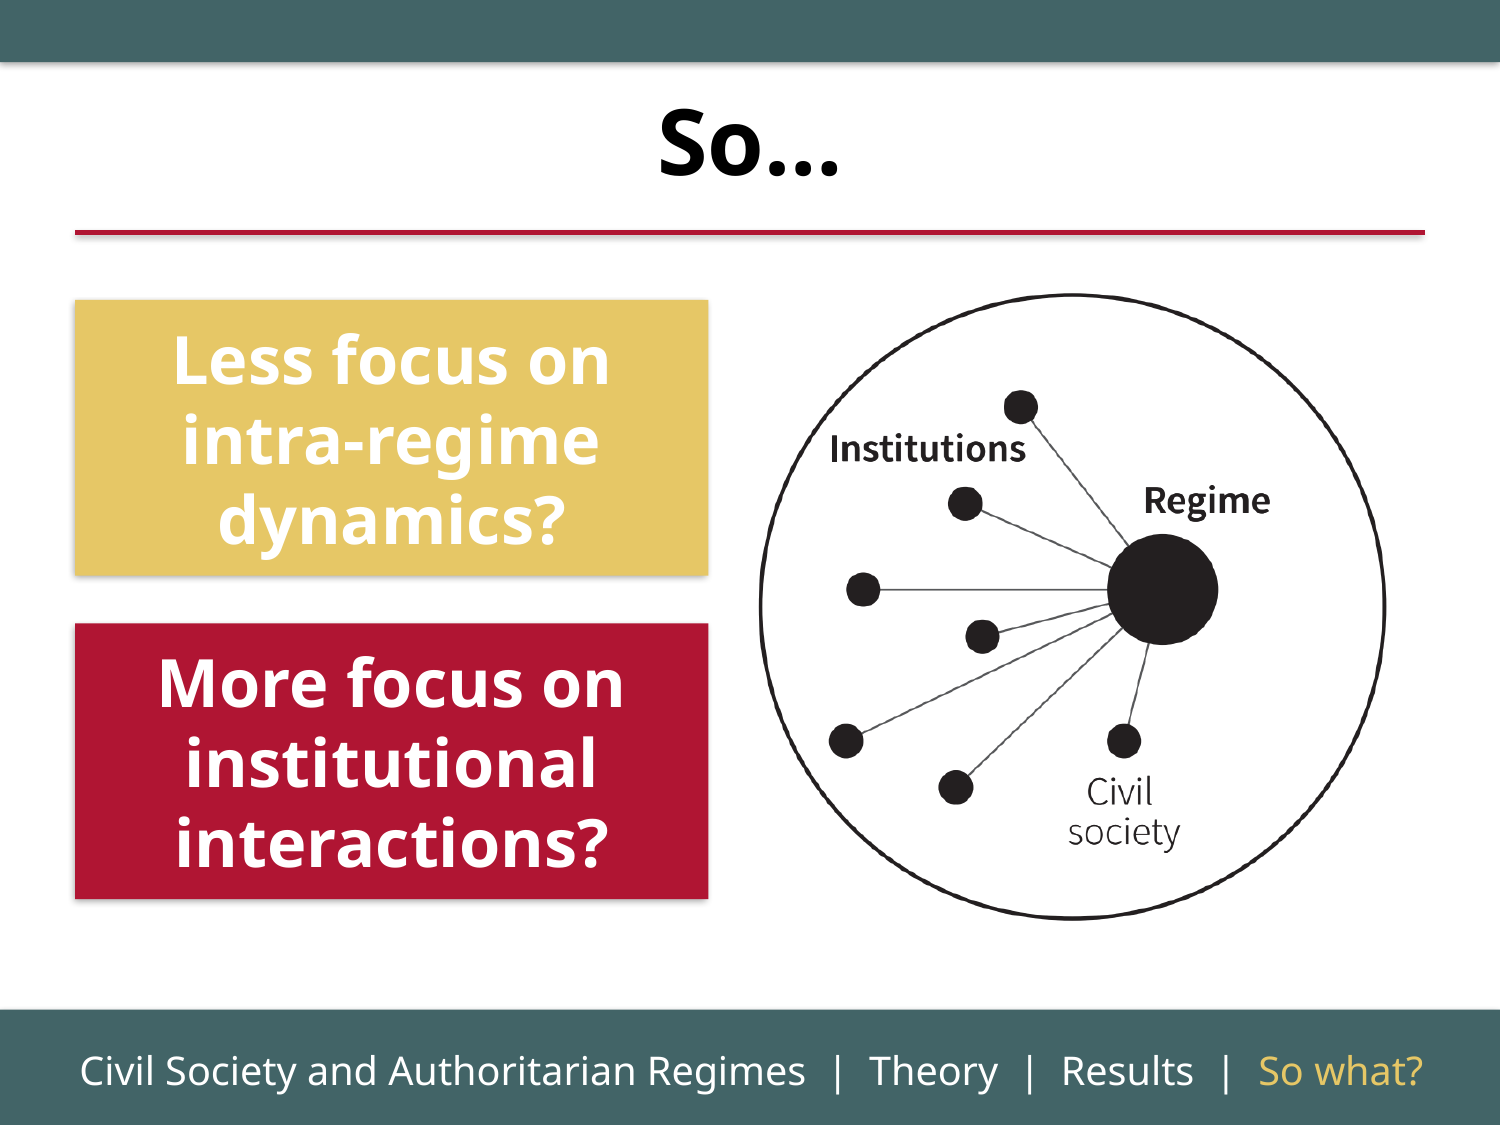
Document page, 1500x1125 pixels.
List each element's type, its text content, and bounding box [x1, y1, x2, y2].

title So… [75, 45, 1425, 233]
text_box Civil Society and Authoritarian Regimes | Theory | Results | So what? [64, 1038, 1439, 1102]
text_box More focus on institutional interactions? [74, 623, 703, 900]
text_box Less focus on intra-regime dynamics? [74, 299, 703, 576]
picture [708, 278, 1426, 1040]
